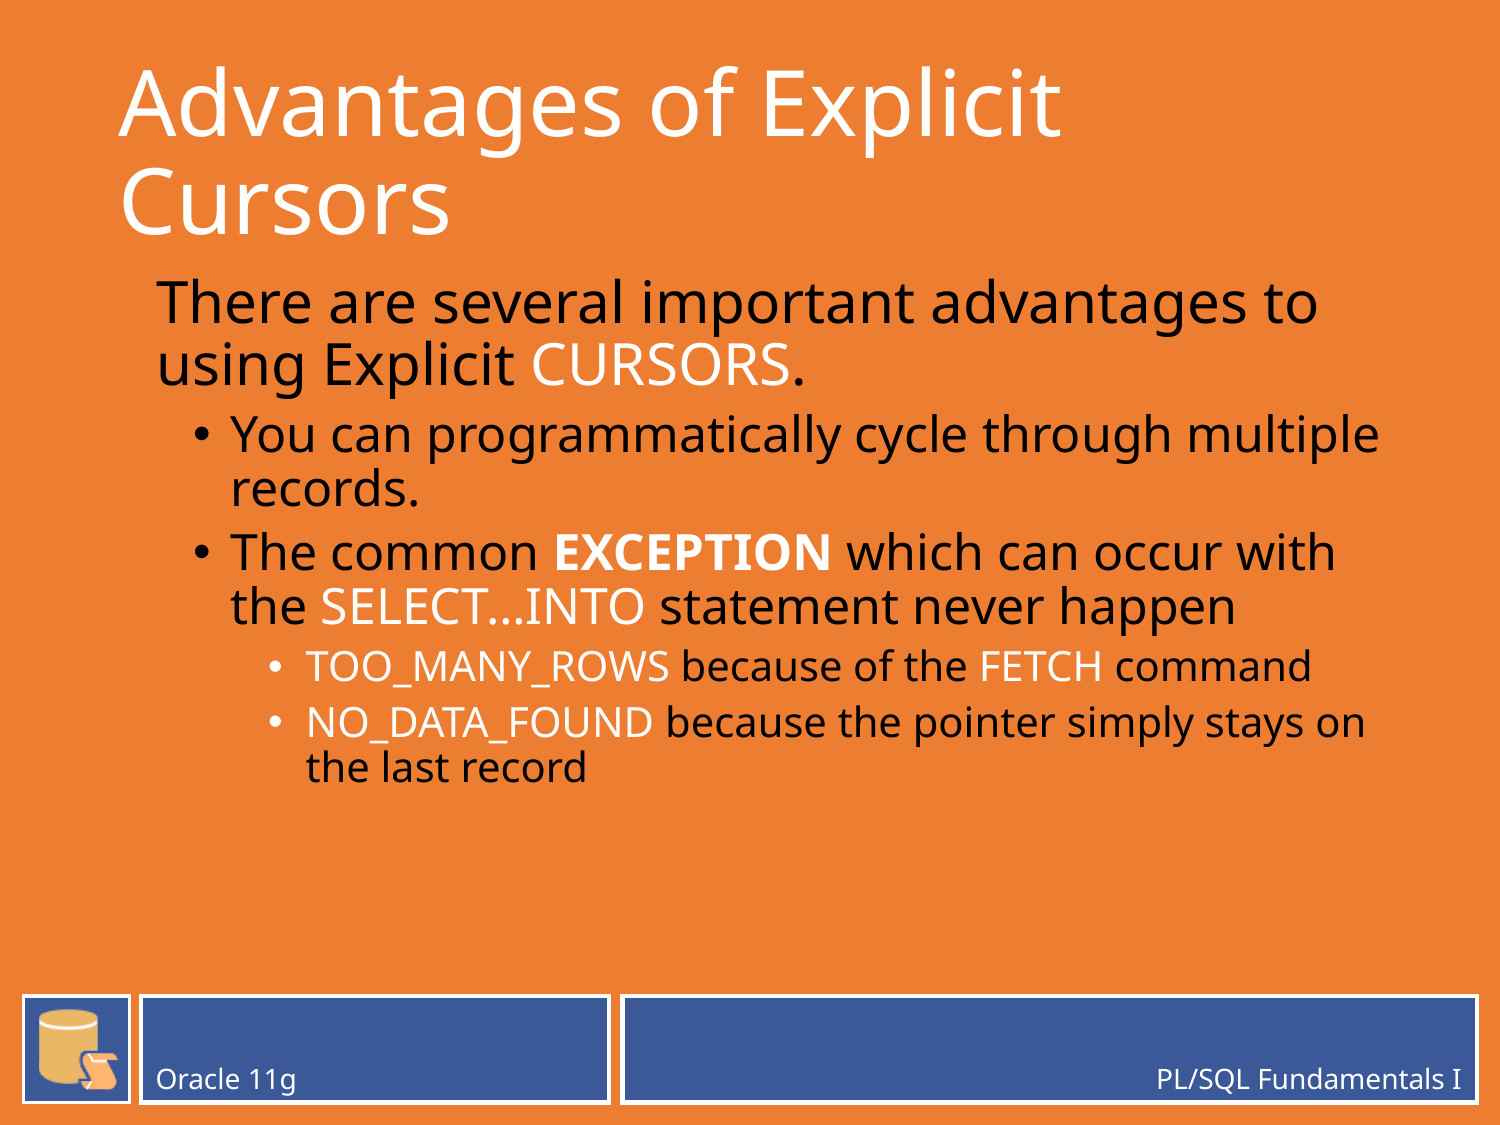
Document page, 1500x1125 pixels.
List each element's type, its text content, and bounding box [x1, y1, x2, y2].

list There are several important advantages to using Explicit CURSORS. You can programmatically cycle through multiple records. The common EXCEPTION which can occur with the SELECT…INTO statement never happen TOO_MANY_ROWS because of the FETCH command NO_DATA_FOUND because the pointer simply stays on the last record [103, 265, 1397, 990]
picture [34, 1007, 119, 1092]
title Advantages of Explicit Cursors [103, 59, 1397, 252]
